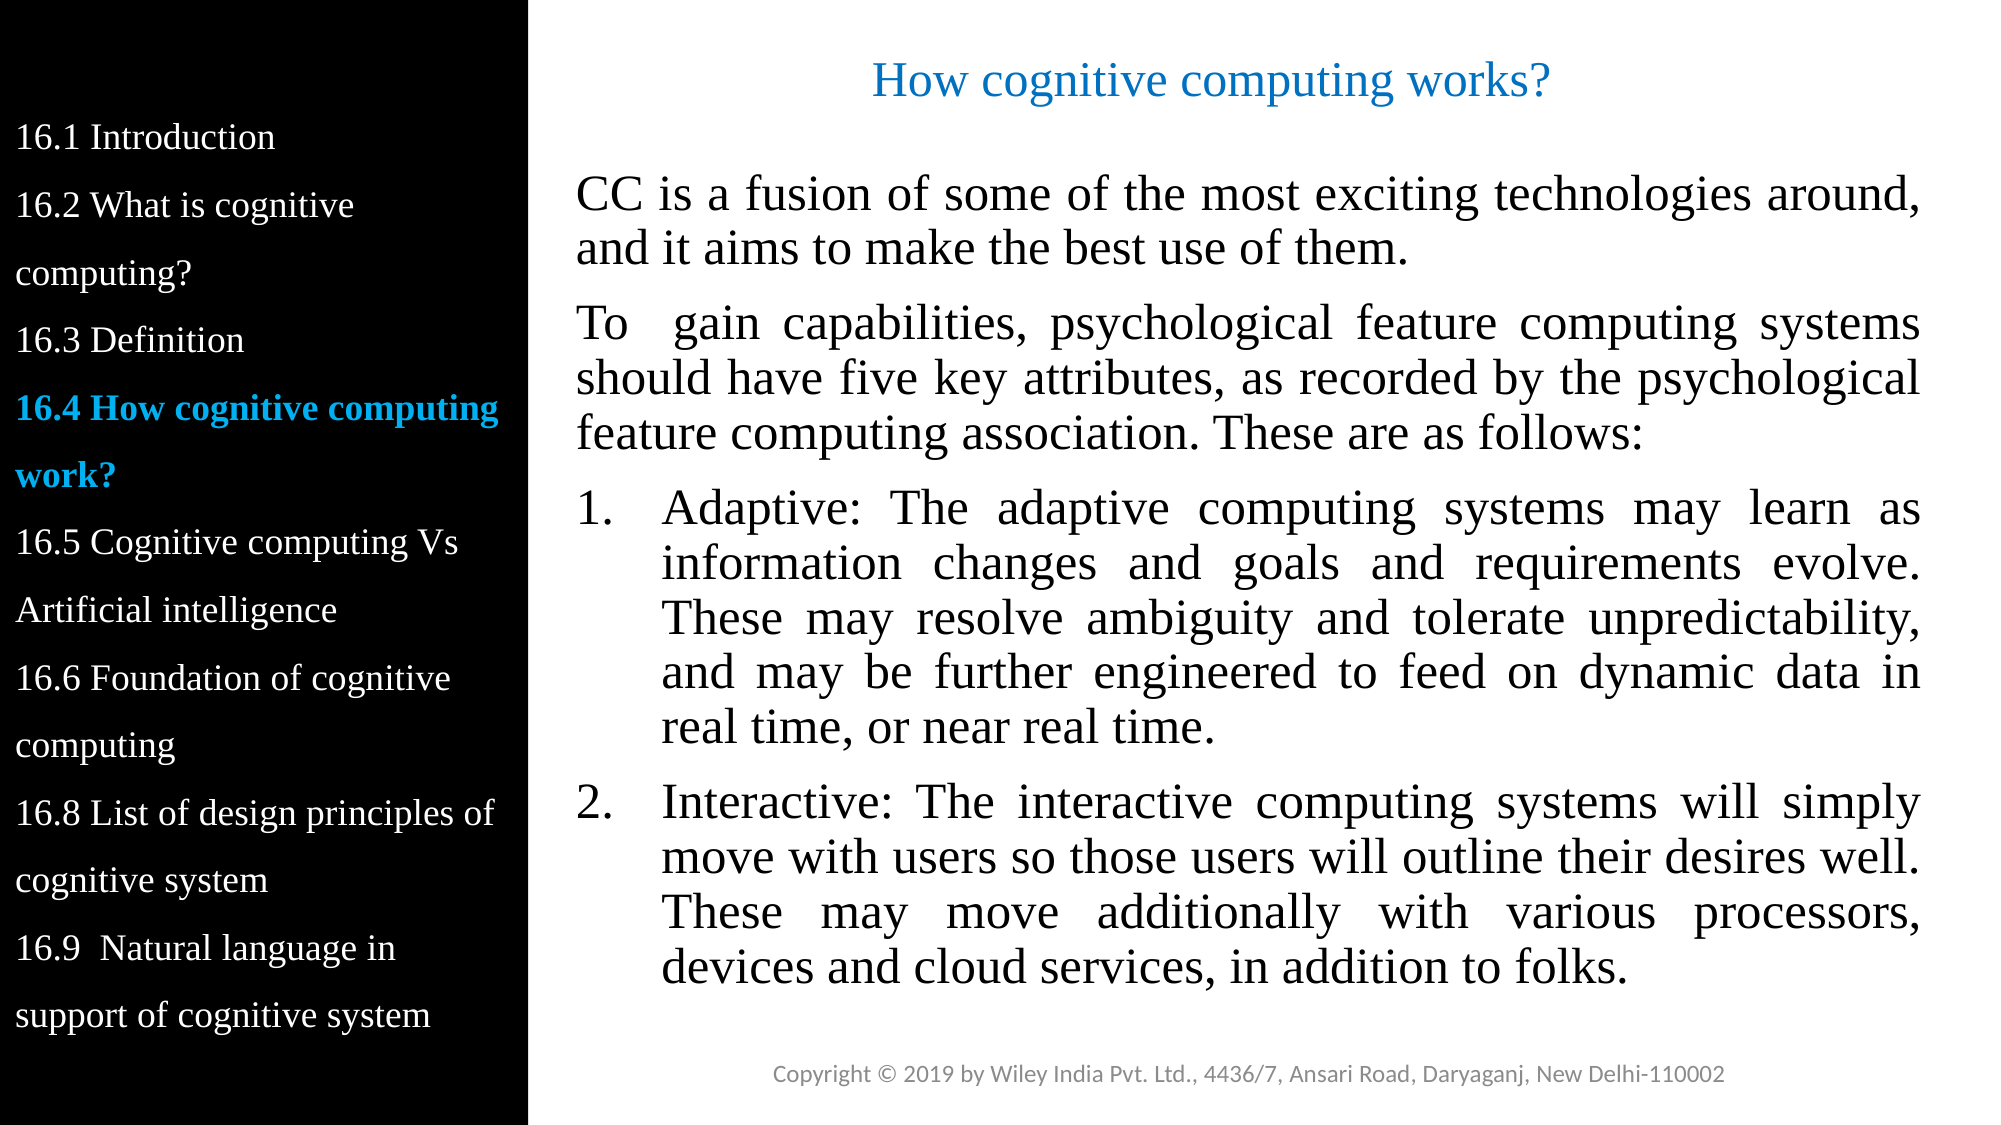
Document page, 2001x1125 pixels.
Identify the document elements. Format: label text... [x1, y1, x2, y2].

text_box 16.1 Introduction 16.2 What is cognitive computing? 16.3 Definition 16.4 How cognitive computing work? 16.5 Cognitive computing Vs Artificial intelligence 16.6 Foundation of cognitive computing 16.8 List of design principles of cognitive system 16.9 Natural language in support of cognitive system [0, 0, 529, 1125]
footer Copyright © 2019 by Wiley India Pvt. Ltd., 4436/7, Ansari Road, Daryaganj, New Delhi-110002 [649, 1042, 1850, 1103]
list CC is a fusion of some of the most exciting technologies around, and it aims to make the best use of them. To gain capabilities, psychological feature computing systems should have five key attributes, as recorded by the psychological feature computing association. These are as follows: Adaptive: The adaptive computing systems may learn as information changes and goals and requirements evolve. These may resolve ambiguity and tolerate unpredictability, and may be further engineered to feed on dynamic data in real time, or near real time. Interactive: The interactive computing systems will simply move with users so those users will outline their desires well. These may move additionally with various processors, devices and cloud services, in addition to folks. [560, 158, 1938, 1014]
title How cognitive computing works? [560, 30, 1863, 130]
